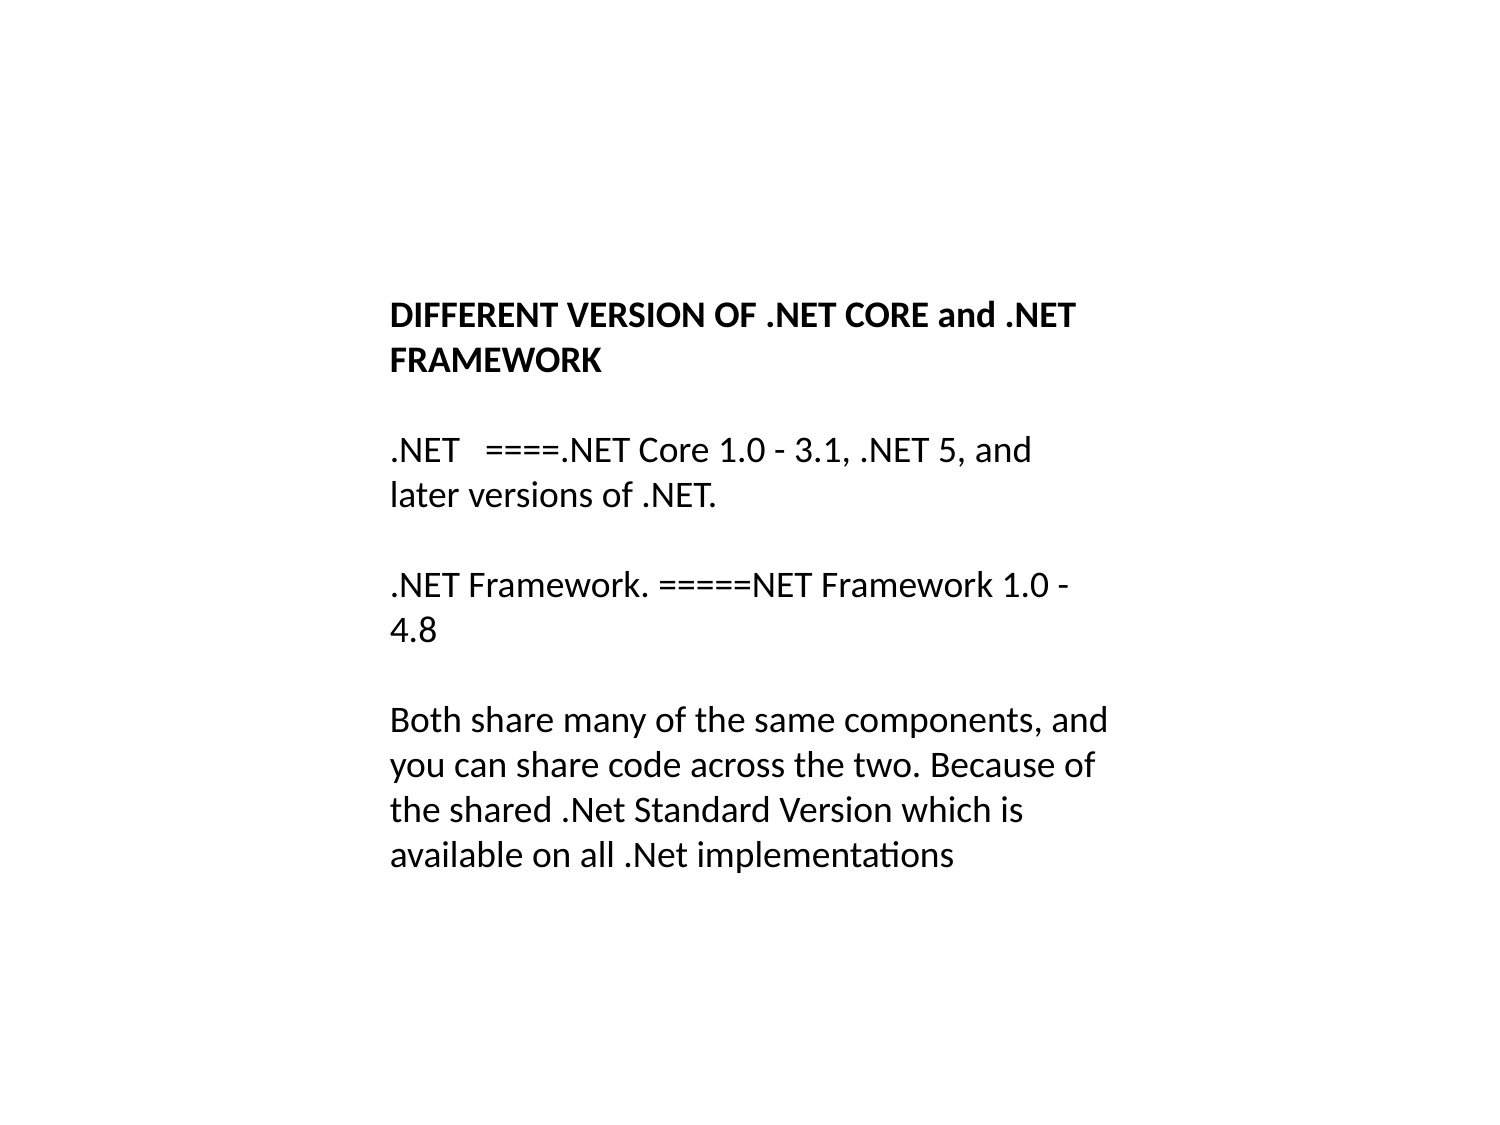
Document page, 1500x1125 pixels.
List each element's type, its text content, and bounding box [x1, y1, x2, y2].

text_box DIFFERENT VERSION OF .NET CORE and .NET FRAMEWORK .NET ====.NET Core 1.0 - 3.1, .NET 5, and later versions of .NET. .NET Framework. =====NET Framework 1.0 - 4.8 Both share many of the same components, and you can share code across the two. Because of the shared .Net Standard Version which is available on all .Net implementations [374, 282, 1125, 882]
